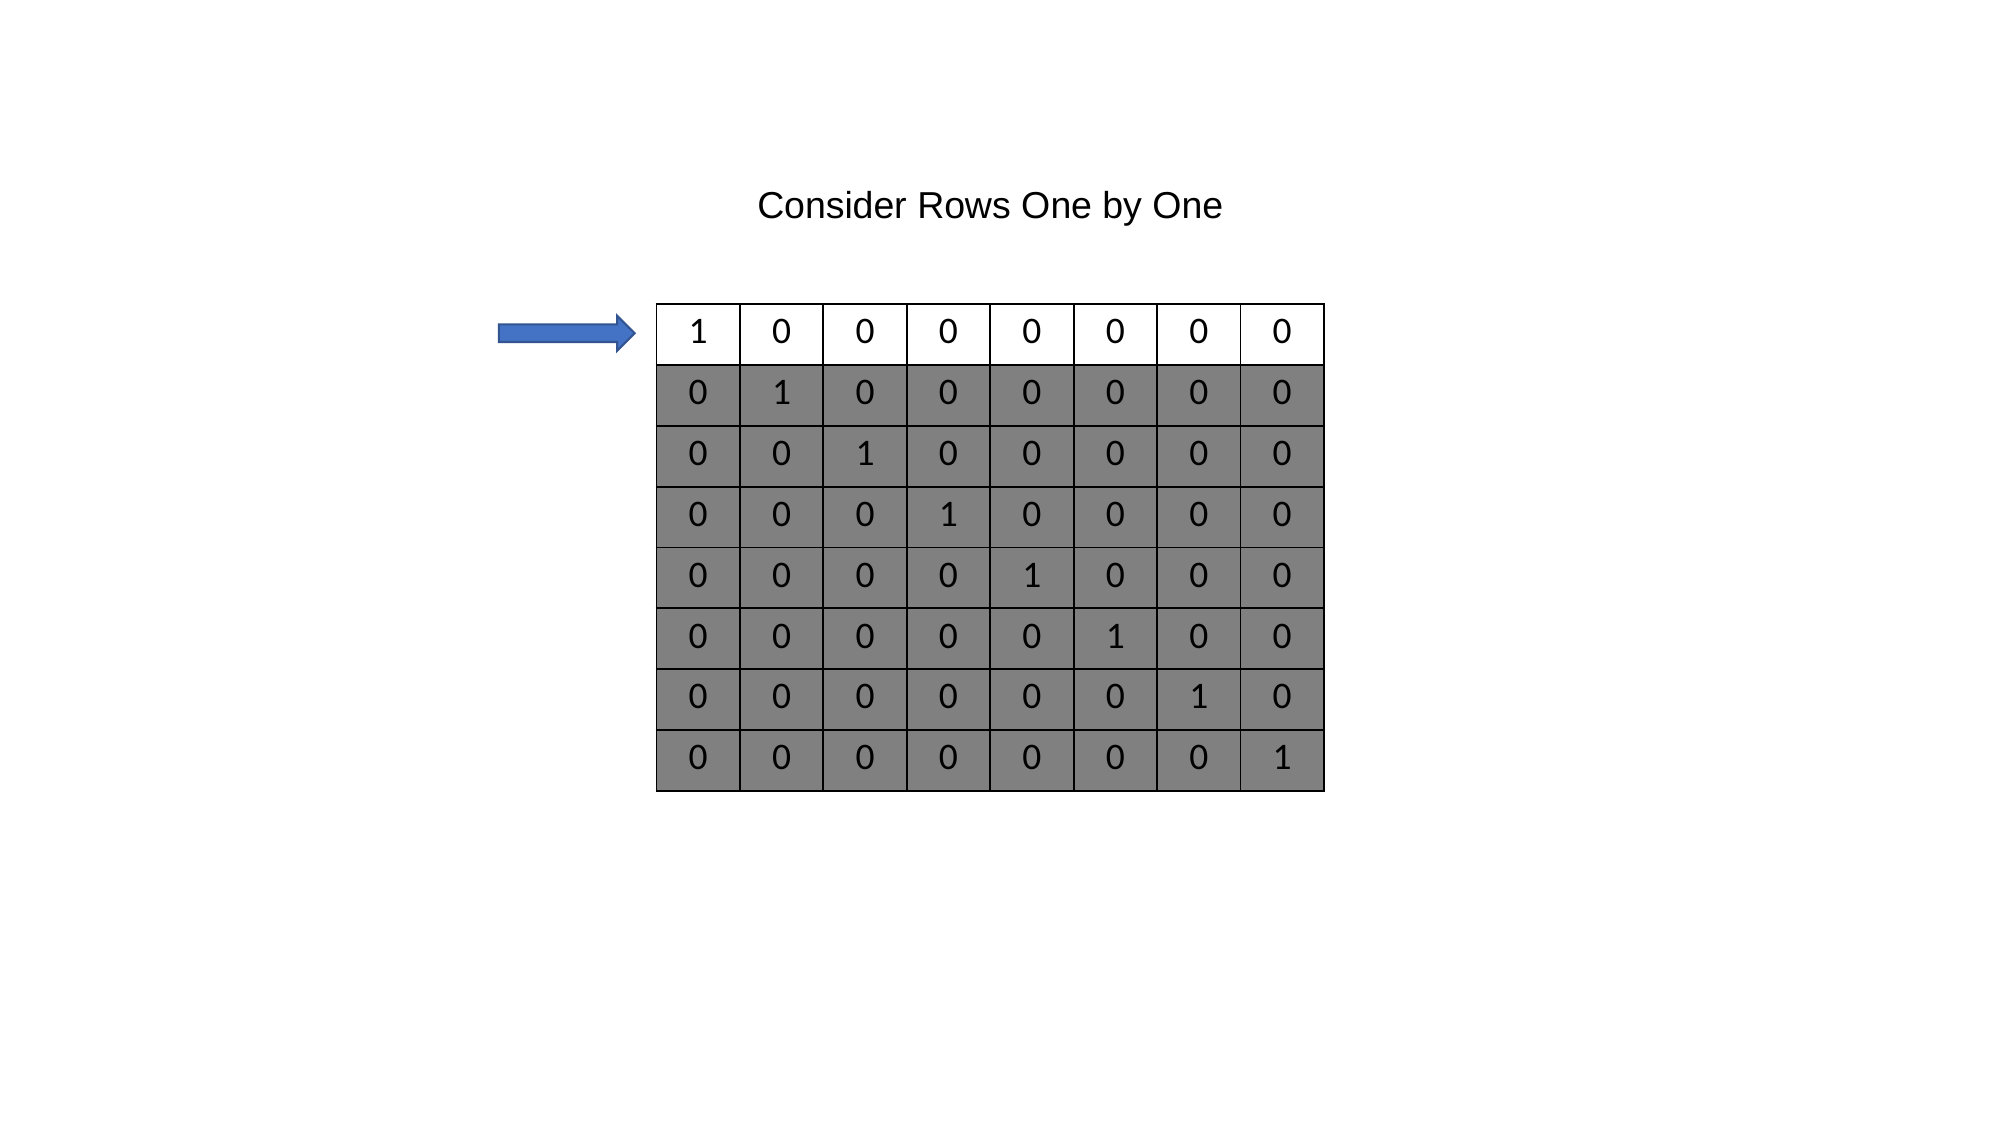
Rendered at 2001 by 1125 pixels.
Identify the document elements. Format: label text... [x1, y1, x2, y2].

table_cell 0 [824, 488, 906, 547]
table_cell 1 [991, 548, 1073, 607]
table_header 0 [1158, 305, 1240, 364]
table_header 0 [824, 305, 906, 364]
table_cell 0 [657, 488, 739, 547]
table_cell 0 [824, 670, 906, 729]
table_cell 0 [908, 366, 989, 425]
table_cell 0 [741, 609, 822, 668]
table_cell 0 [991, 670, 1073, 729]
table_cell 1 [1075, 609, 1156, 668]
table_cell 0 [1075, 488, 1156, 547]
table_header 0 [991, 305, 1073, 364]
table_cell 0 [657, 670, 739, 729]
text_box Consider Rows One by One [580, 173, 1400, 234]
table_cell 1 [1158, 670, 1240, 729]
table_cell 0 [991, 609, 1073, 668]
table_cell 0 [908, 427, 989, 486]
table_cell 1 [1241, 731, 1323, 790]
table_cell 0 [1241, 427, 1323, 486]
table_cell 0 [824, 548, 906, 607]
table_cell 0 [1158, 427, 1240, 486]
table_cell 0 [657, 366, 739, 425]
table_cell 0 [1158, 548, 1240, 607]
table_cell 0 [908, 731, 989, 790]
table_cell 0 [908, 548, 989, 607]
table_cell 0 [991, 427, 1073, 486]
table_cell 0 [1075, 670, 1156, 729]
table_cell 0 [1241, 670, 1323, 729]
table_cell 0 [1158, 609, 1240, 668]
table_cell 0 [741, 548, 822, 607]
table_cell 0 [741, 731, 822, 790]
table_header 0 [741, 305, 822, 364]
table_cell 0 [1241, 366, 1323, 425]
table_cell 0 [1158, 488, 1240, 547]
table_cell 0 [1158, 731, 1240, 790]
table_cell 0 [741, 427, 822, 486]
table_cell 1 [824, 427, 906, 486]
table_cell 0 [1075, 731, 1156, 790]
table_cell 0 [908, 609, 989, 668]
table_cell 0 [657, 731, 739, 790]
table_cell 0 [1075, 366, 1156, 425]
table_header 0 [1241, 305, 1323, 364]
table_header 1 [657, 305, 739, 364]
table_cell 0 [824, 731, 906, 790]
table_cell 0 [1241, 609, 1323, 668]
table_header 0 [1075, 305, 1156, 364]
table_cell 0 [1241, 548, 1323, 607]
table_cell 0 [908, 670, 989, 729]
table_header 0 [908, 305, 989, 364]
table_cell 0 [741, 488, 822, 547]
table_cell 0 [1241, 488, 1323, 547]
table_cell 0 [657, 548, 739, 607]
table_cell 1 [908, 488, 989, 547]
table_cell 0 [1075, 427, 1156, 486]
table_cell 0 [1158, 366, 1240, 425]
table_cell 0 [991, 731, 1073, 790]
table_cell 0 [824, 366, 906, 425]
table_cell 0 [824, 609, 906, 668]
table_cell 0 [657, 609, 739, 668]
table_cell 0 [657, 427, 739, 486]
table_cell 1 [741, 366, 822, 425]
table_cell 0 [1075, 548, 1156, 607]
table_cell 0 [991, 366, 1073, 425]
table_cell 0 [991, 488, 1073, 547]
table_cell 0 [741, 670, 822, 729]
text_box [497, 313, 637, 354]
